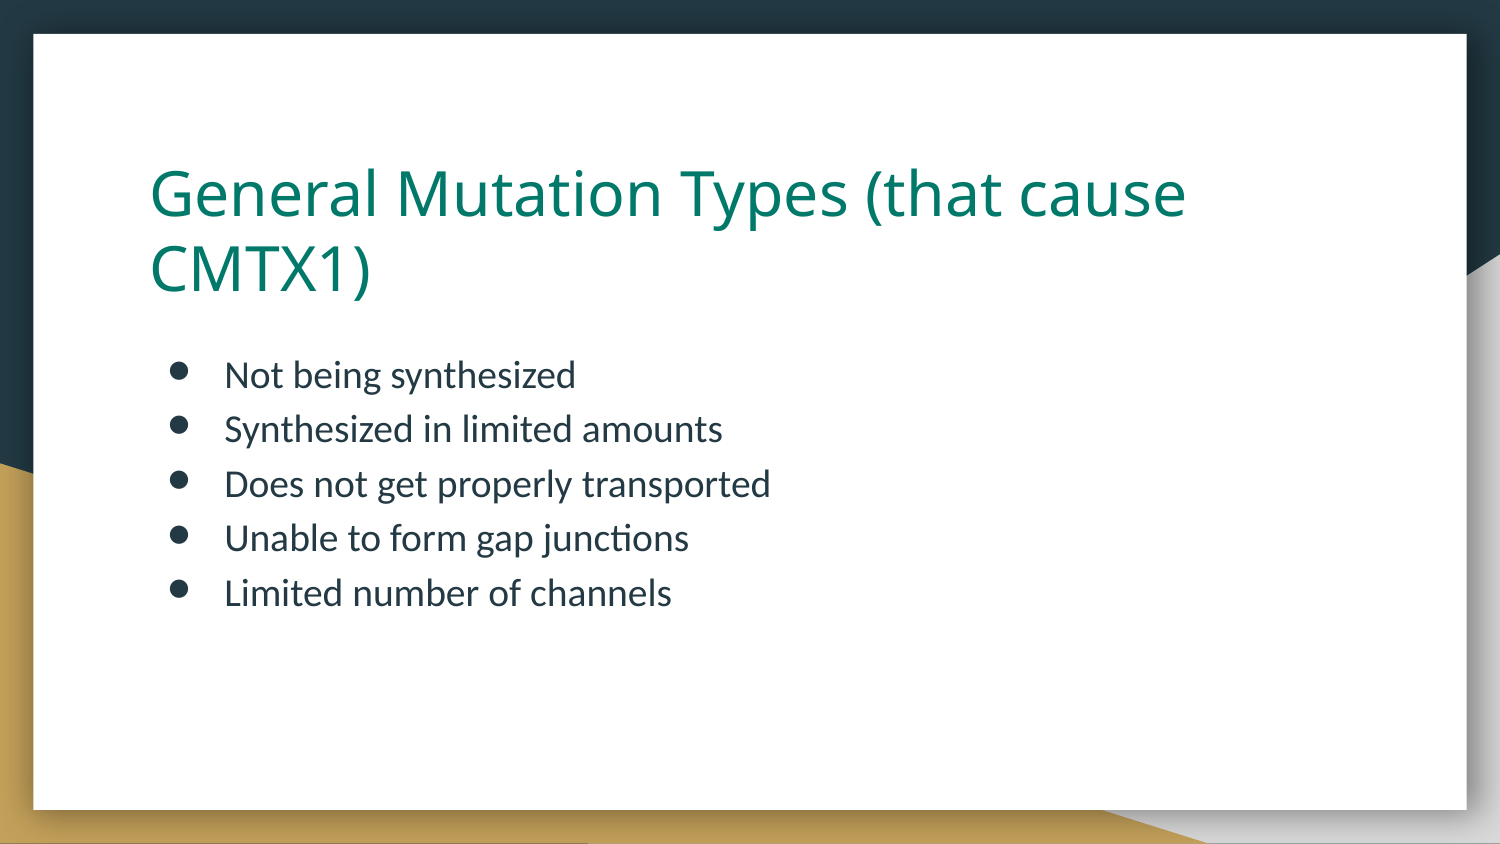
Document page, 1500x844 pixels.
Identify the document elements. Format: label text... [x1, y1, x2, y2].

title General Mutation Types (that cause CMTX1) [134, 138, 1366, 296]
list Not being synthesized Synthesized in limited amounts Does not get properly transported Unable to form gap junctions Limited number of channels [134, 326, 1366, 729]
